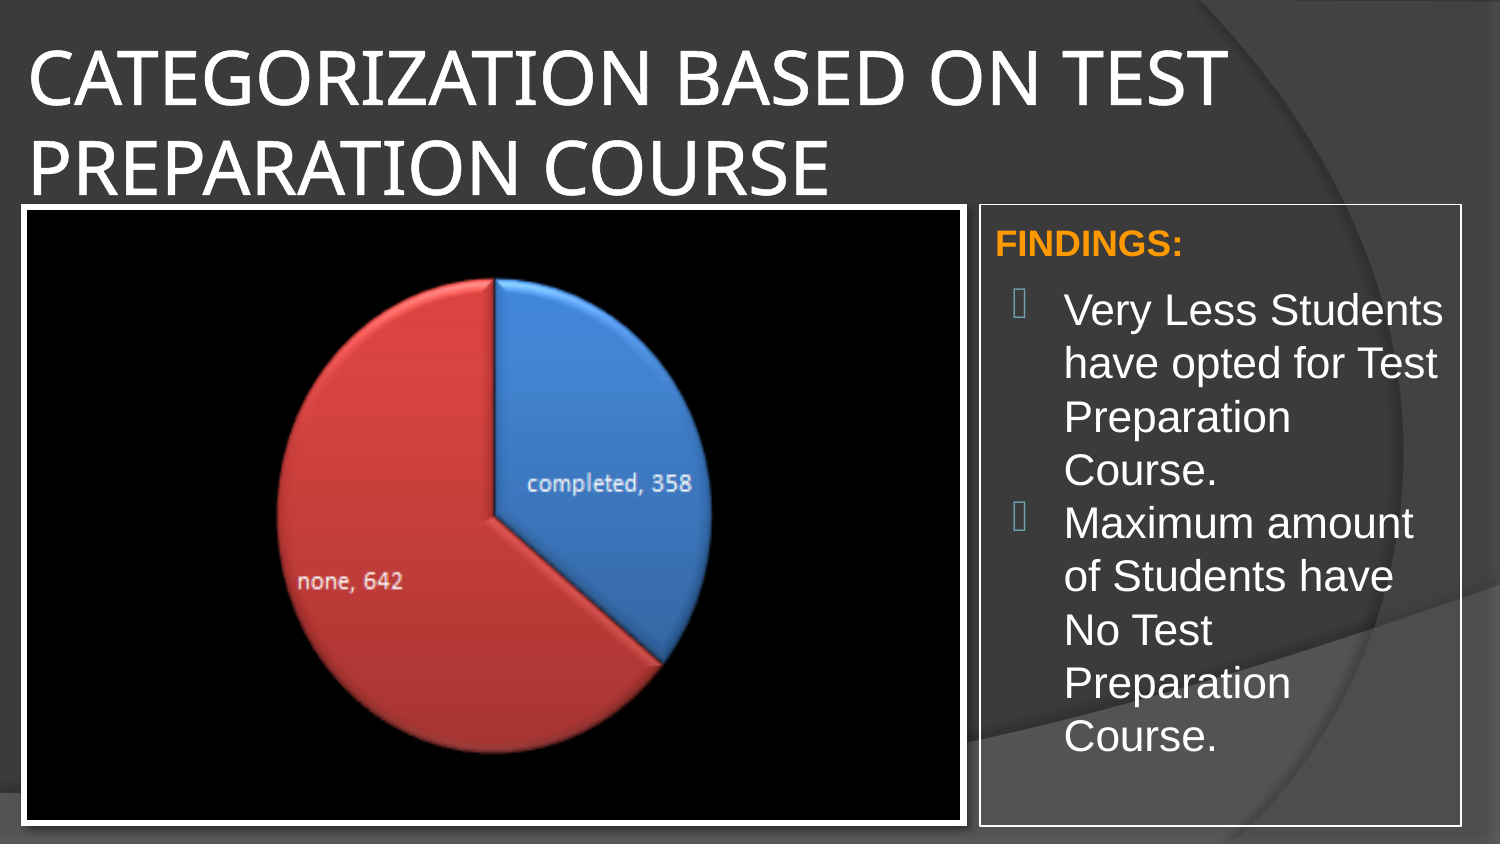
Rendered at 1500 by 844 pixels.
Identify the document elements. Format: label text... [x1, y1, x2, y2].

list FINDINGS: Very Less Students have opted for Test Preparation Course. Maximum amount of Students have No Test Preparation Course. [979, 204, 1461, 827]
title CATEGORIZATION BASED ON TEST PREPARATION COURSE [11, 14, 1434, 109]
picture [27, 210, 961, 821]
